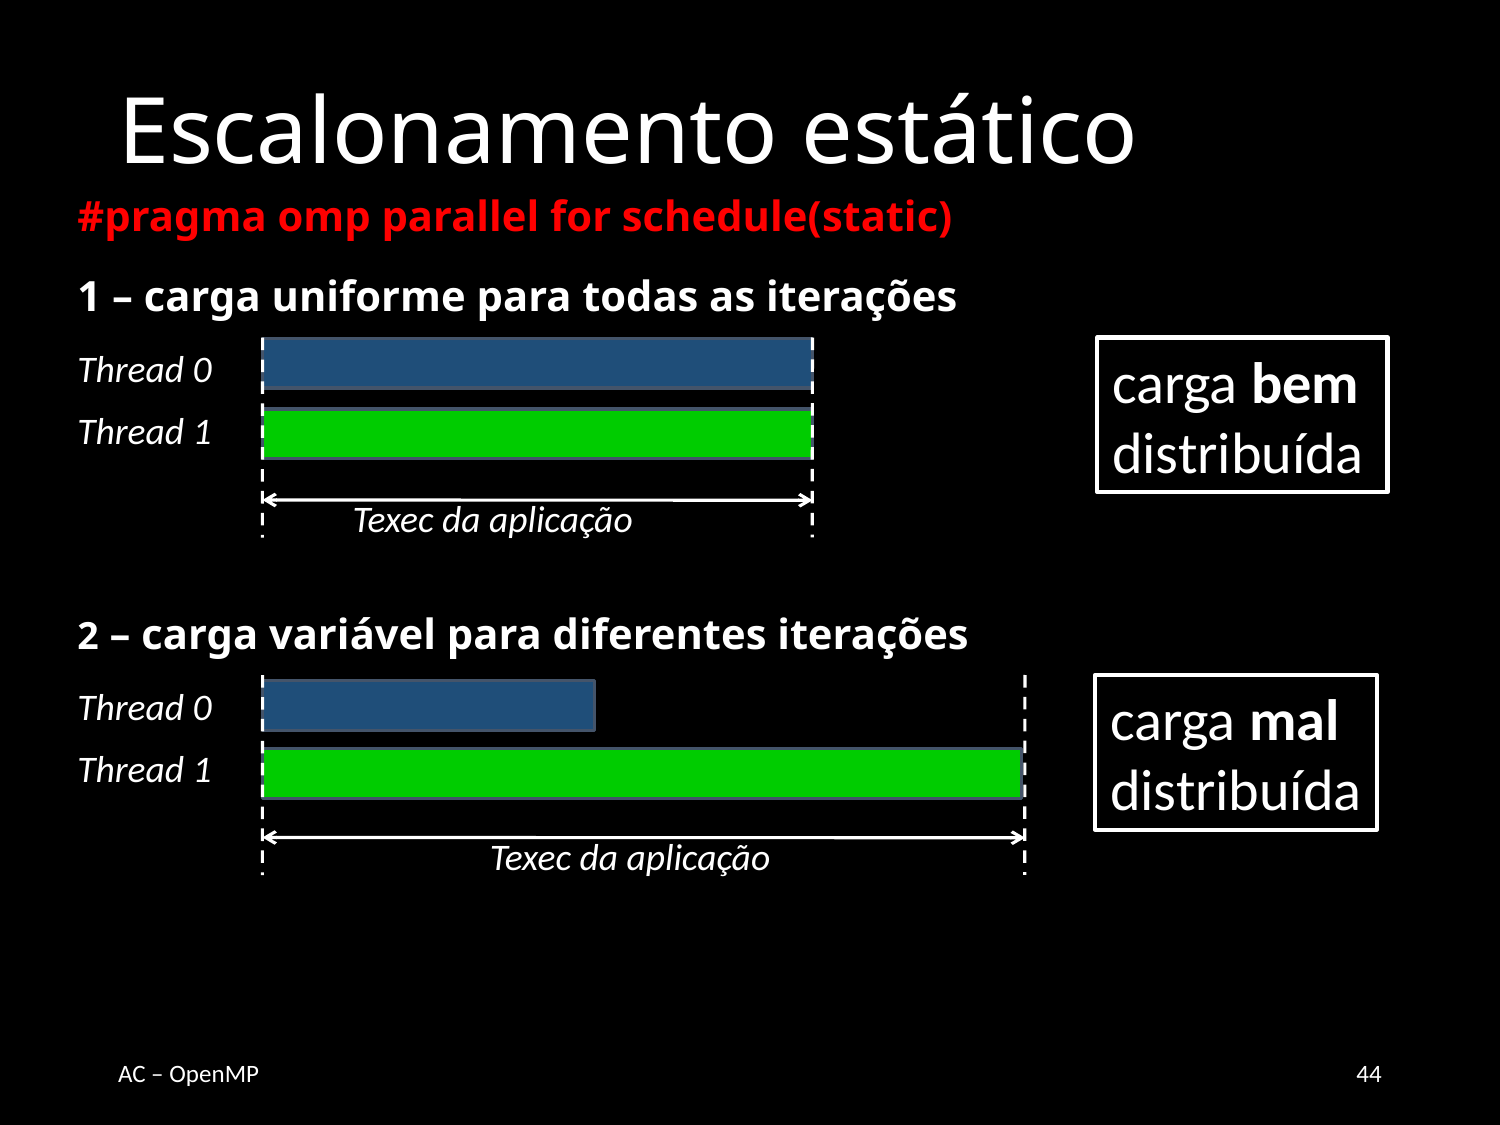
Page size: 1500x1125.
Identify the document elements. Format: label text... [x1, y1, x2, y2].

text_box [62, 262, 1450, 563]
title Escalonamento estático [103, 59, 1397, 187]
slide_number AC – OpenMP [103, 1042, 441, 1103]
list #pragma omp parallel for schedule(static) [62, 187, 1450, 262]
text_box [62, 599, 1450, 900]
slide_number 44 [1059, 1042, 1397, 1103]
